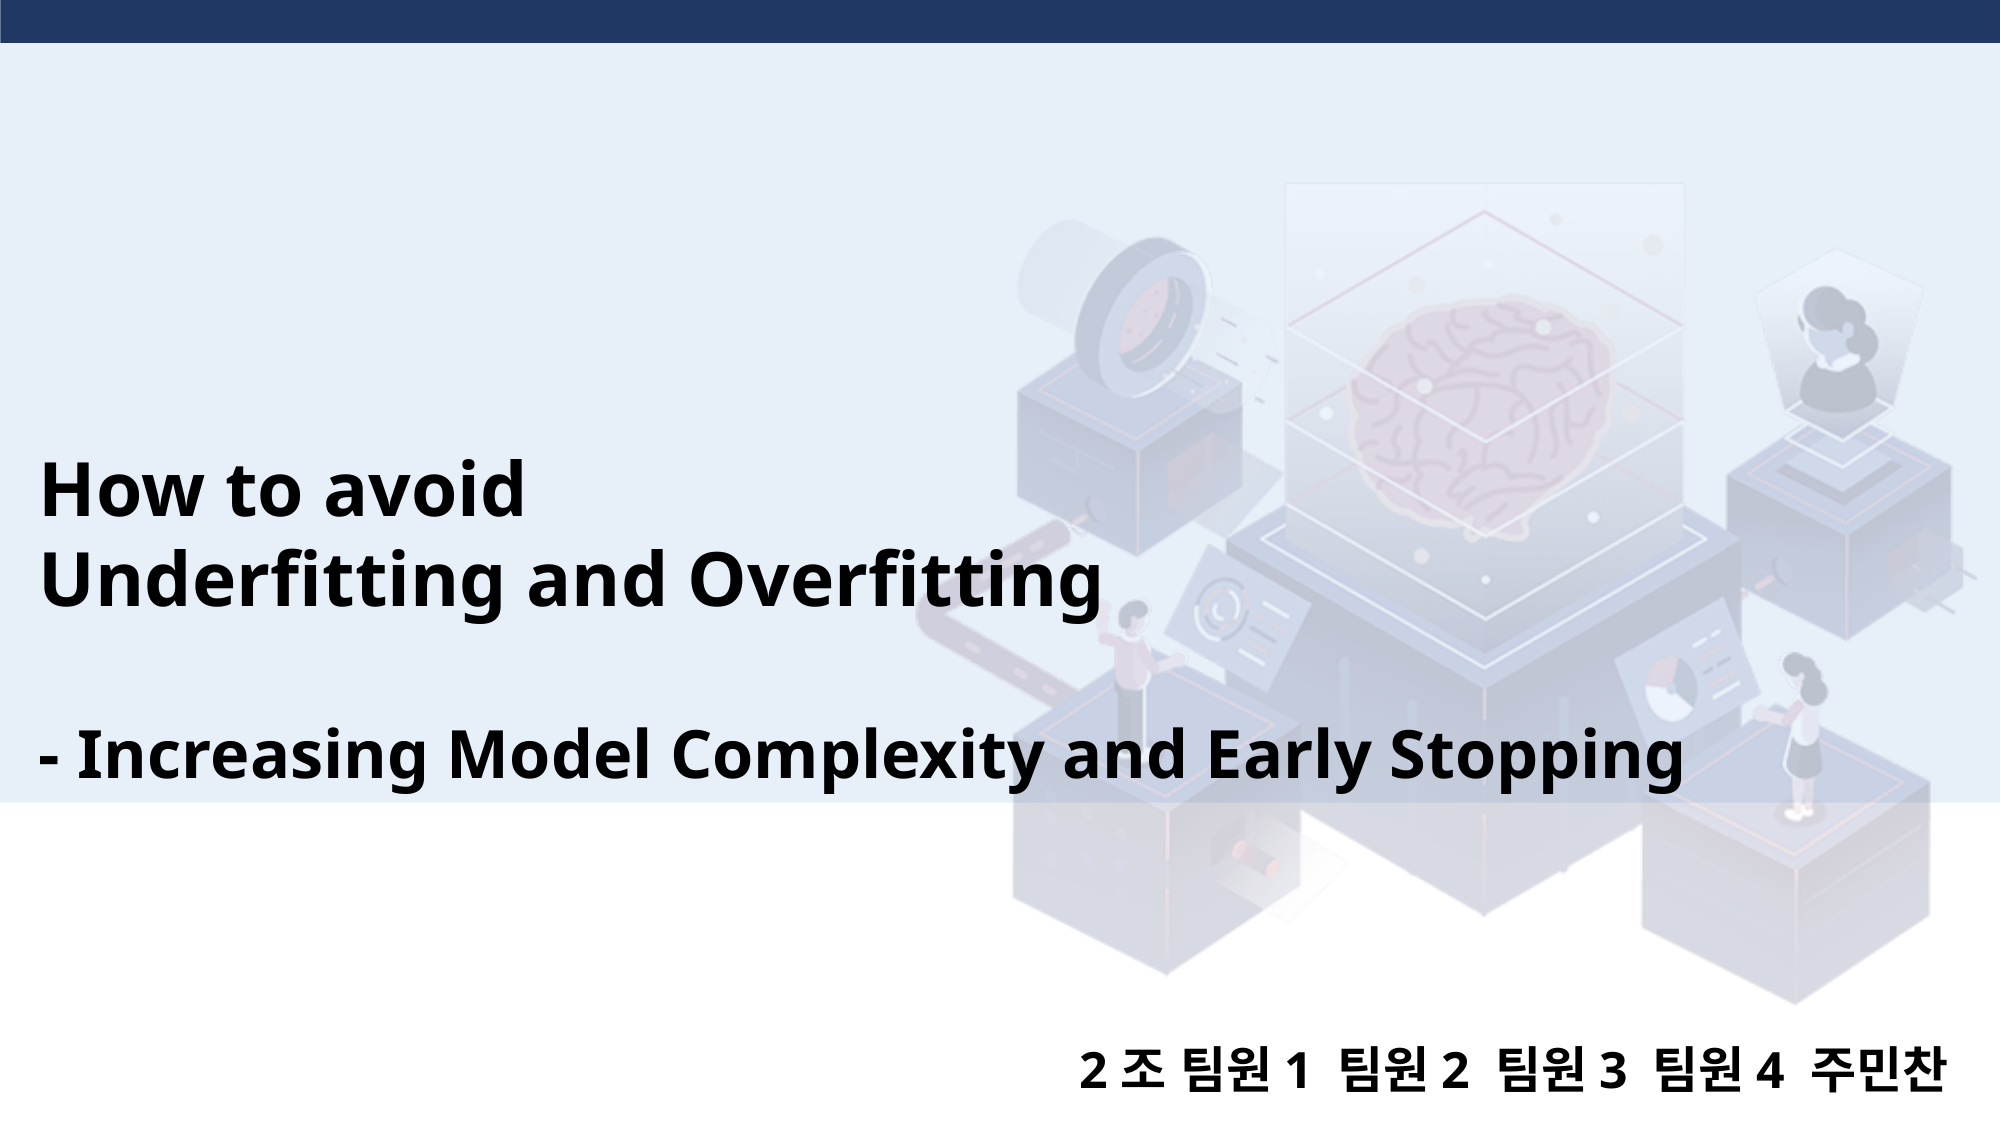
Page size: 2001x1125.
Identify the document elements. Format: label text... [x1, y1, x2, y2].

text_box [0, 0, 2000, 44]
text_box How to avoid Underfitting and Overfitting - Increasing Model Complexity and Early Stopping [24, 434, 894, 799]
text_box [0, 44, 2000, 1125]
picture [894, 129, 2000, 1061]
text_box 2조 팀원1 팀원2 팀원3 팀원4 주민찬 [666, 1031, 1963, 1107]
